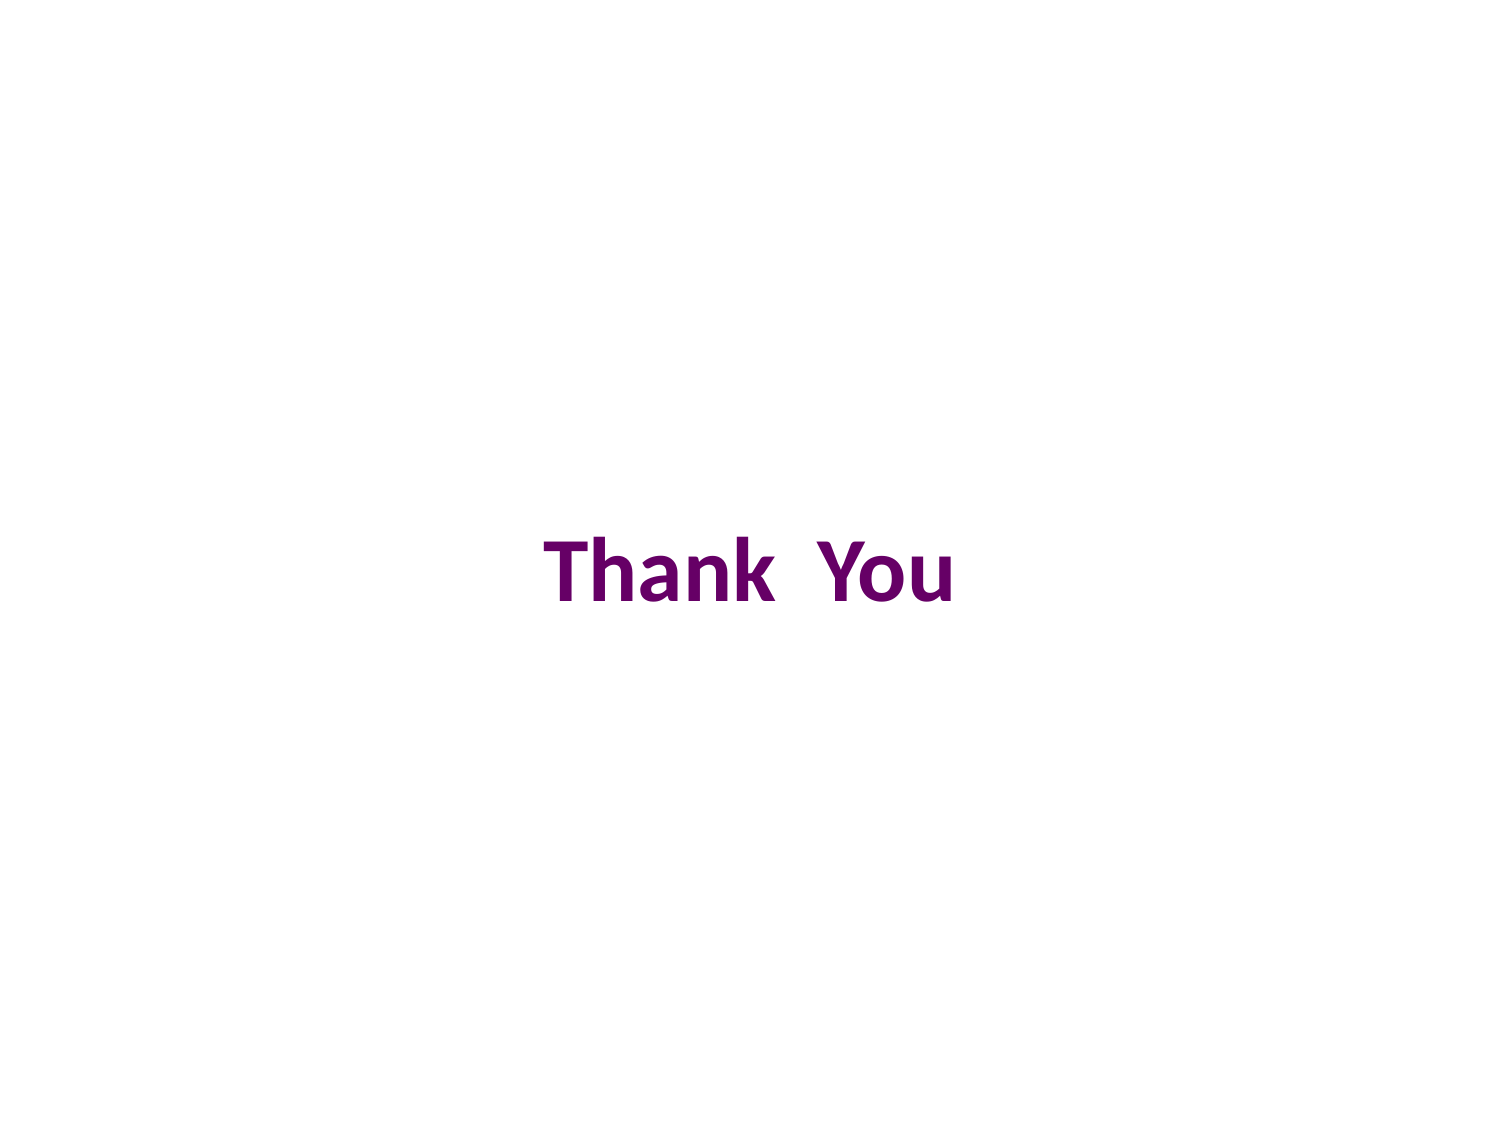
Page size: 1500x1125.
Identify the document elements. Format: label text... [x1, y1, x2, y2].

title Thank You [75, 470, 1425, 659]
